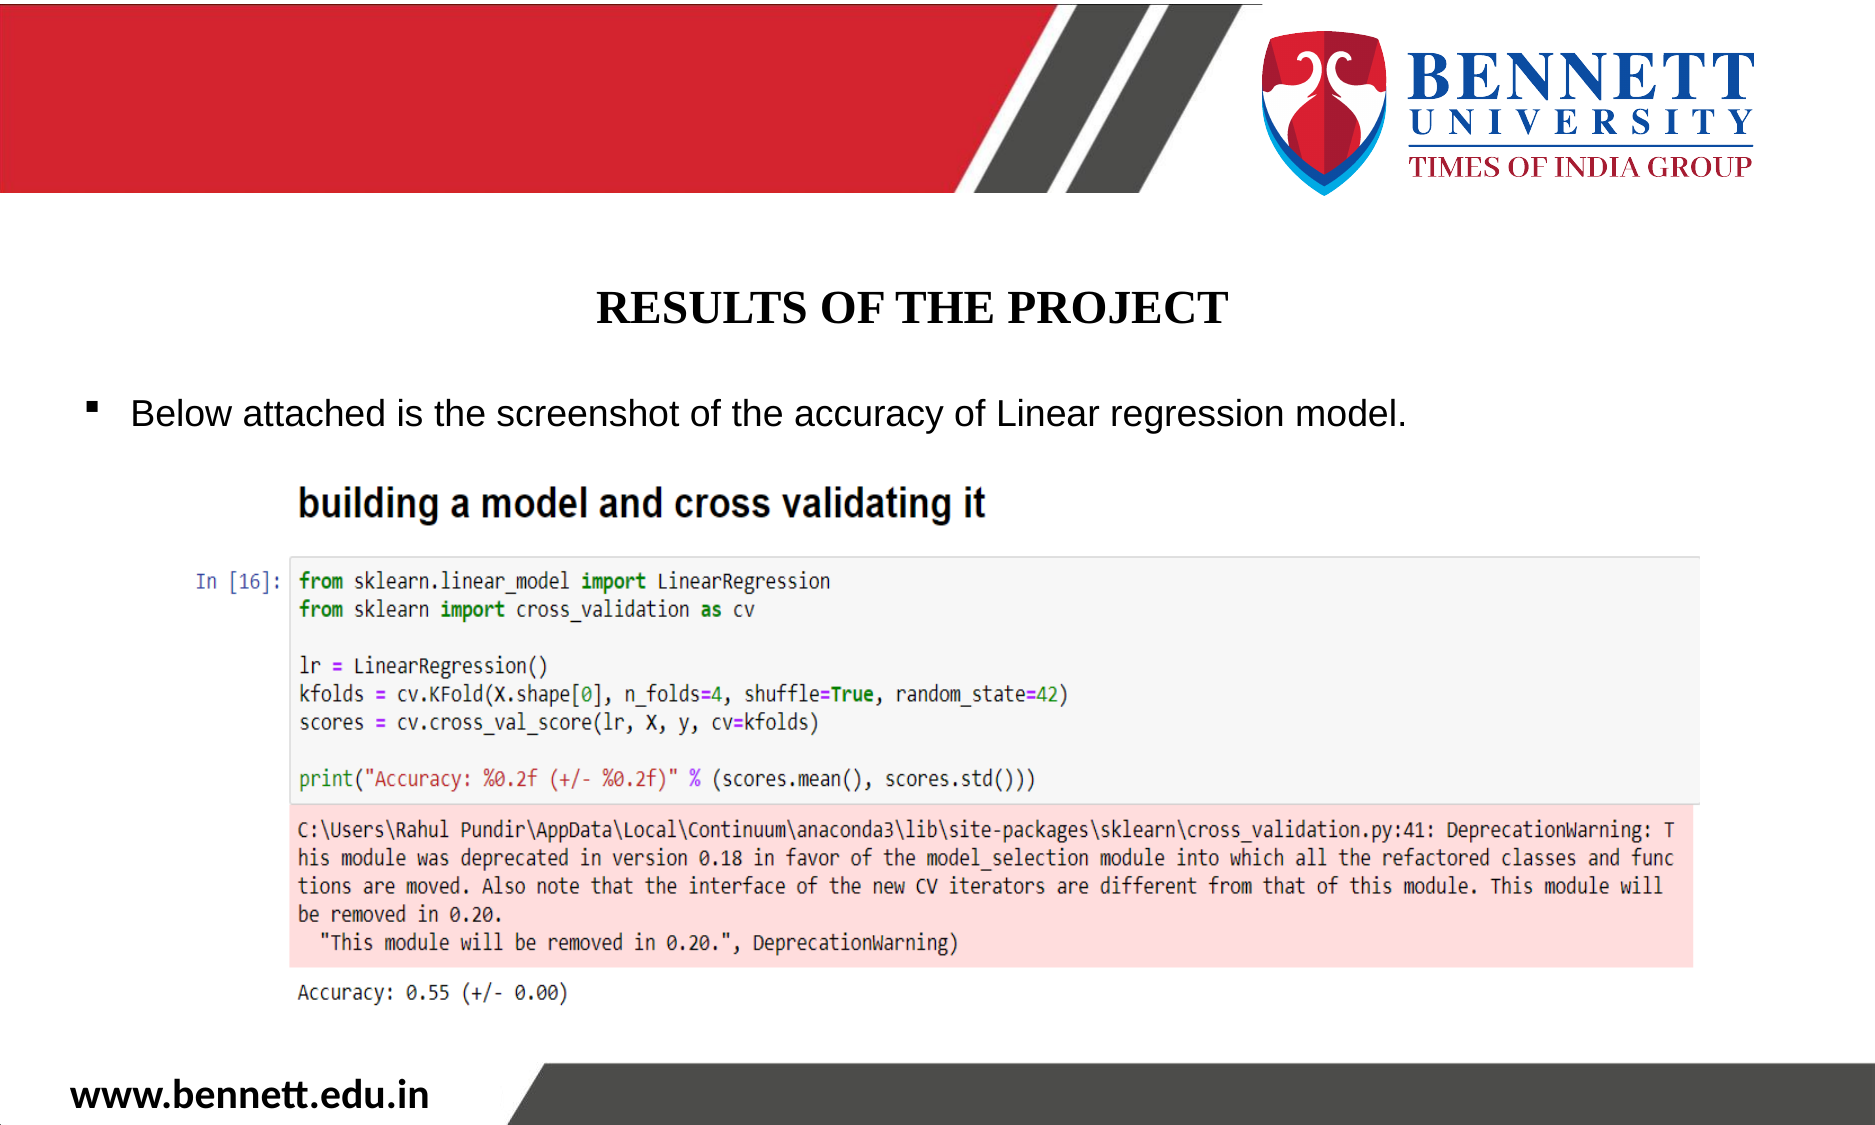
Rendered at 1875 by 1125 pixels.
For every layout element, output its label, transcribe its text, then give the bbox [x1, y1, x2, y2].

picture [124, 449, 1701, 1056]
text_box Below attached is the screenshot of the accuracy of Linear regression model. [68, 381, 1807, 442]
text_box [324, 1066, 1576, 1125]
picture [0, 4, 1754, 196]
text_box RESULTS OF THE PROJECT [581, 268, 1294, 341]
picture [1576, 1062, 1875, 1125]
